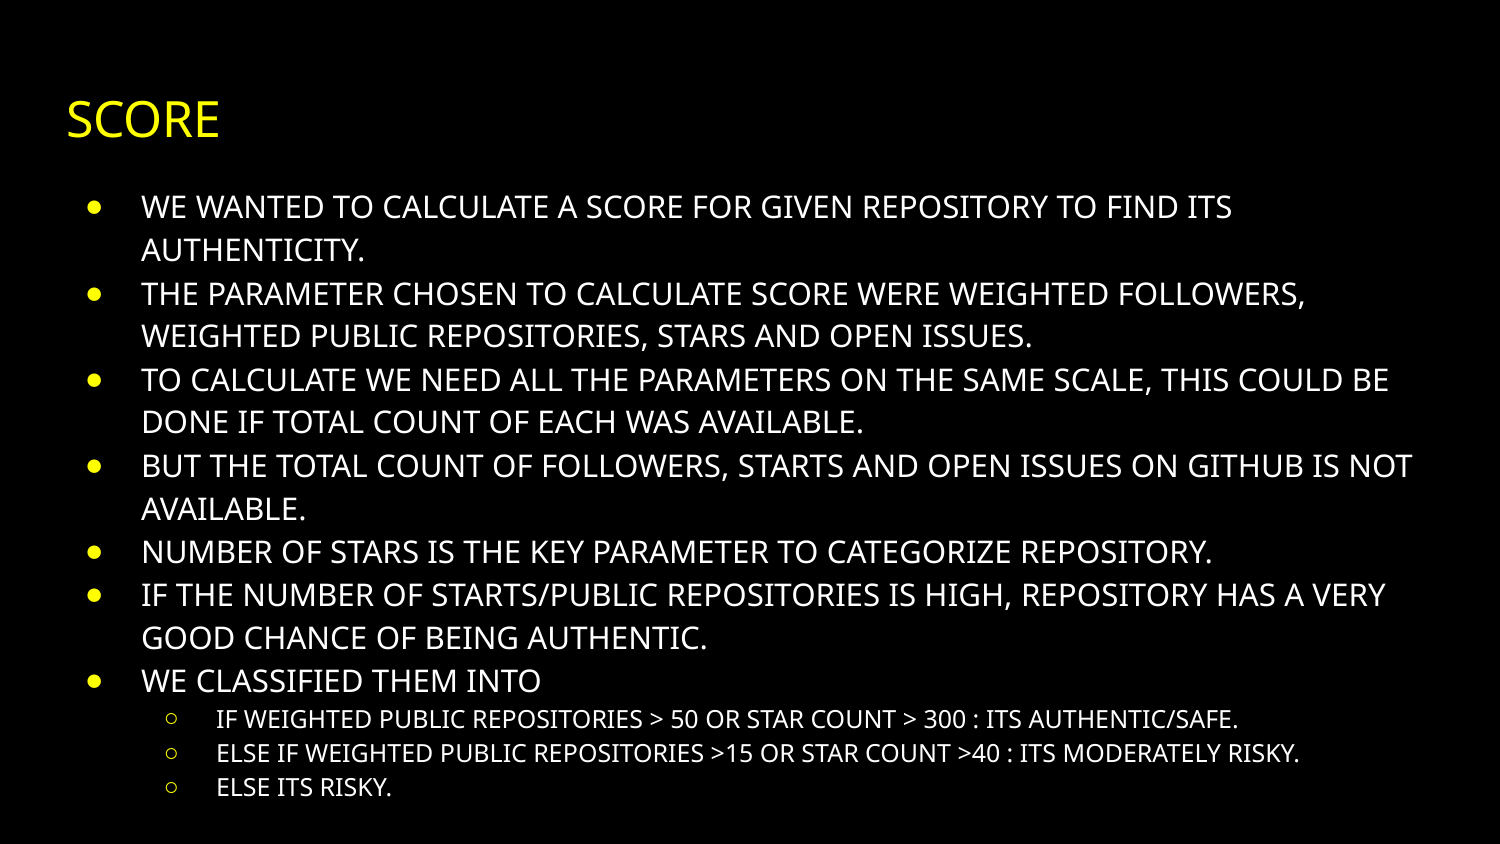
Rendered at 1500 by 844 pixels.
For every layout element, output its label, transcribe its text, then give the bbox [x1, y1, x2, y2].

list We wanted to calculate a score for given repository to find its authenticity. The parameter chosen to calculate score were weighted followers, weighted public repositories, stars and open issues. To calculate we need all the parameters on the same scale, this could be done if total count of each was available. But the total count of followers, starts and open issues on GitHub is not available. Number of stars is the key parameter to categorize repository. If the number of starts/public repositories is high, repository has a very good chance of being authentic. We classified them into If weighted public repositories > 50 or star count > 300 : its authentic/safe. Else If weighted public repositories >15 or star count >40 : its moderately risky. Else its risky. [51, 166, 1449, 819]
title Score [51, 72, 1449, 166]
